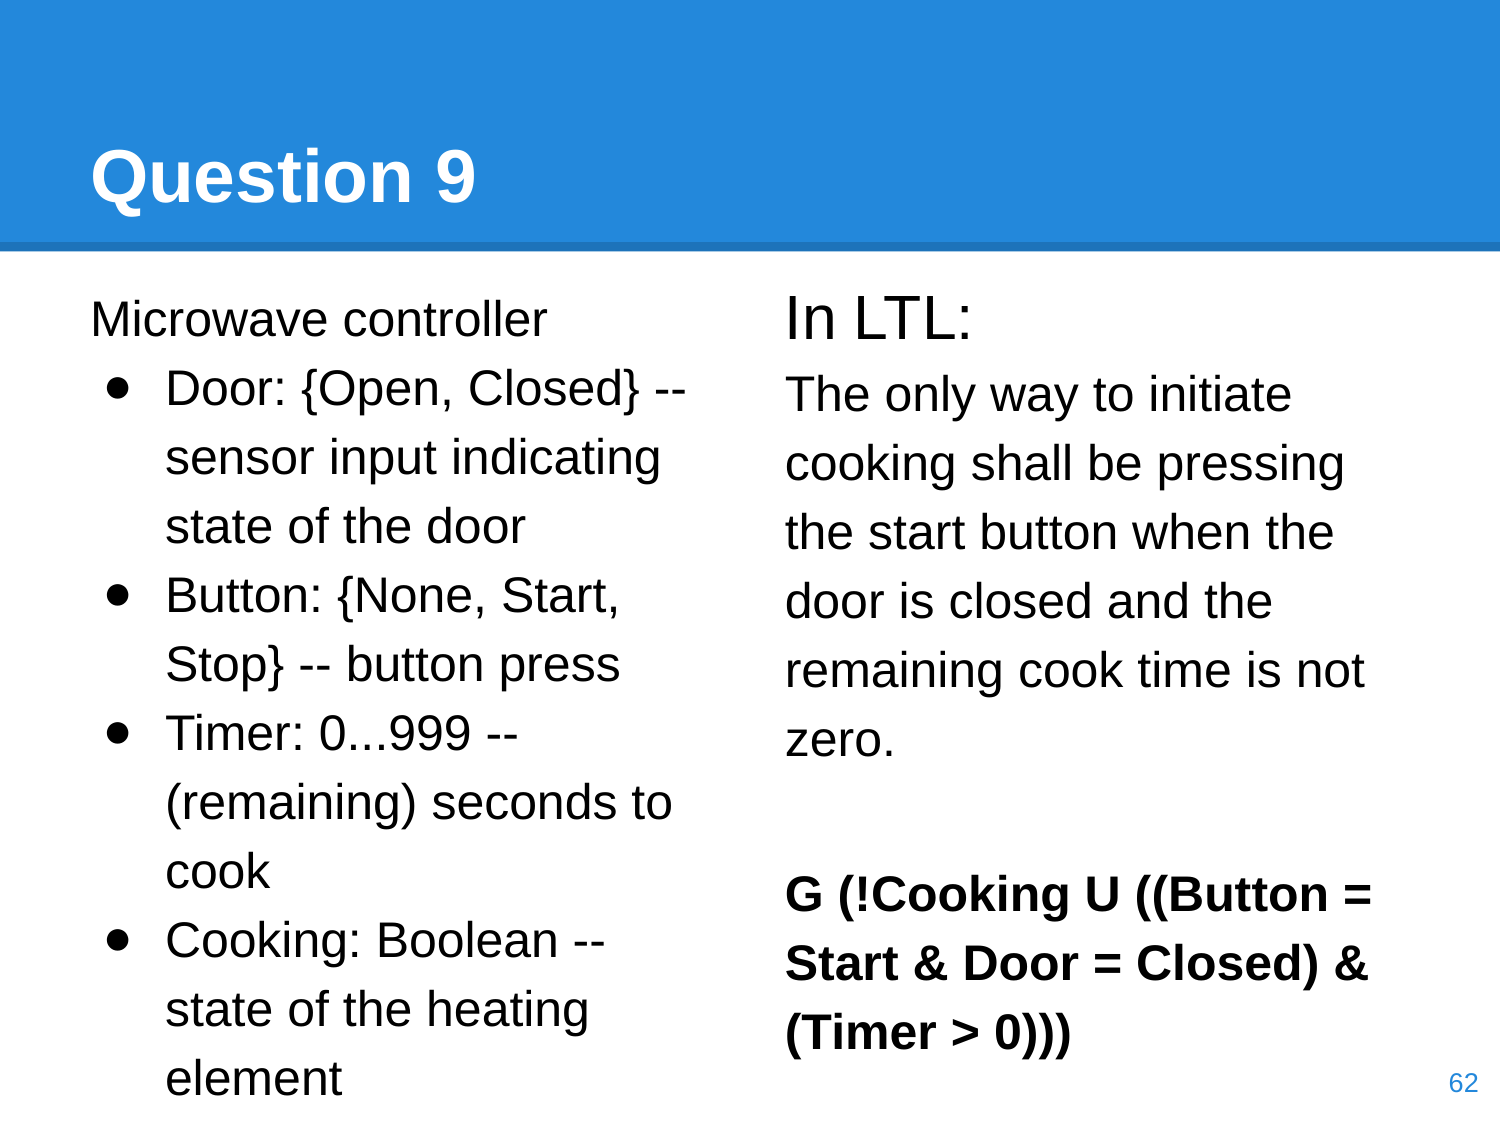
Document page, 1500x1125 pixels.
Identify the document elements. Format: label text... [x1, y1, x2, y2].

list Microwave controller Door: {Open, Closed} -- sensor input indicating state of the door Button: {None, Start, Stop} -- button press Timer: 0...999 -- (remaining) seconds to cook Cooking: Boolean -- state of the heating element [75, 262, 731, 1078]
title Question 9 [75, 45, 1425, 233]
list In LTL: The only way to initiate cooking shall be pressing the start button when the door is closed and the remaining cook time is not zero. G (!Cooking U ((Button = Start & Door = Closed) & (Timer > 0))) [769, 262, 1425, 1078]
slide_number ‹#› [1403, 1038, 1494, 1125]
